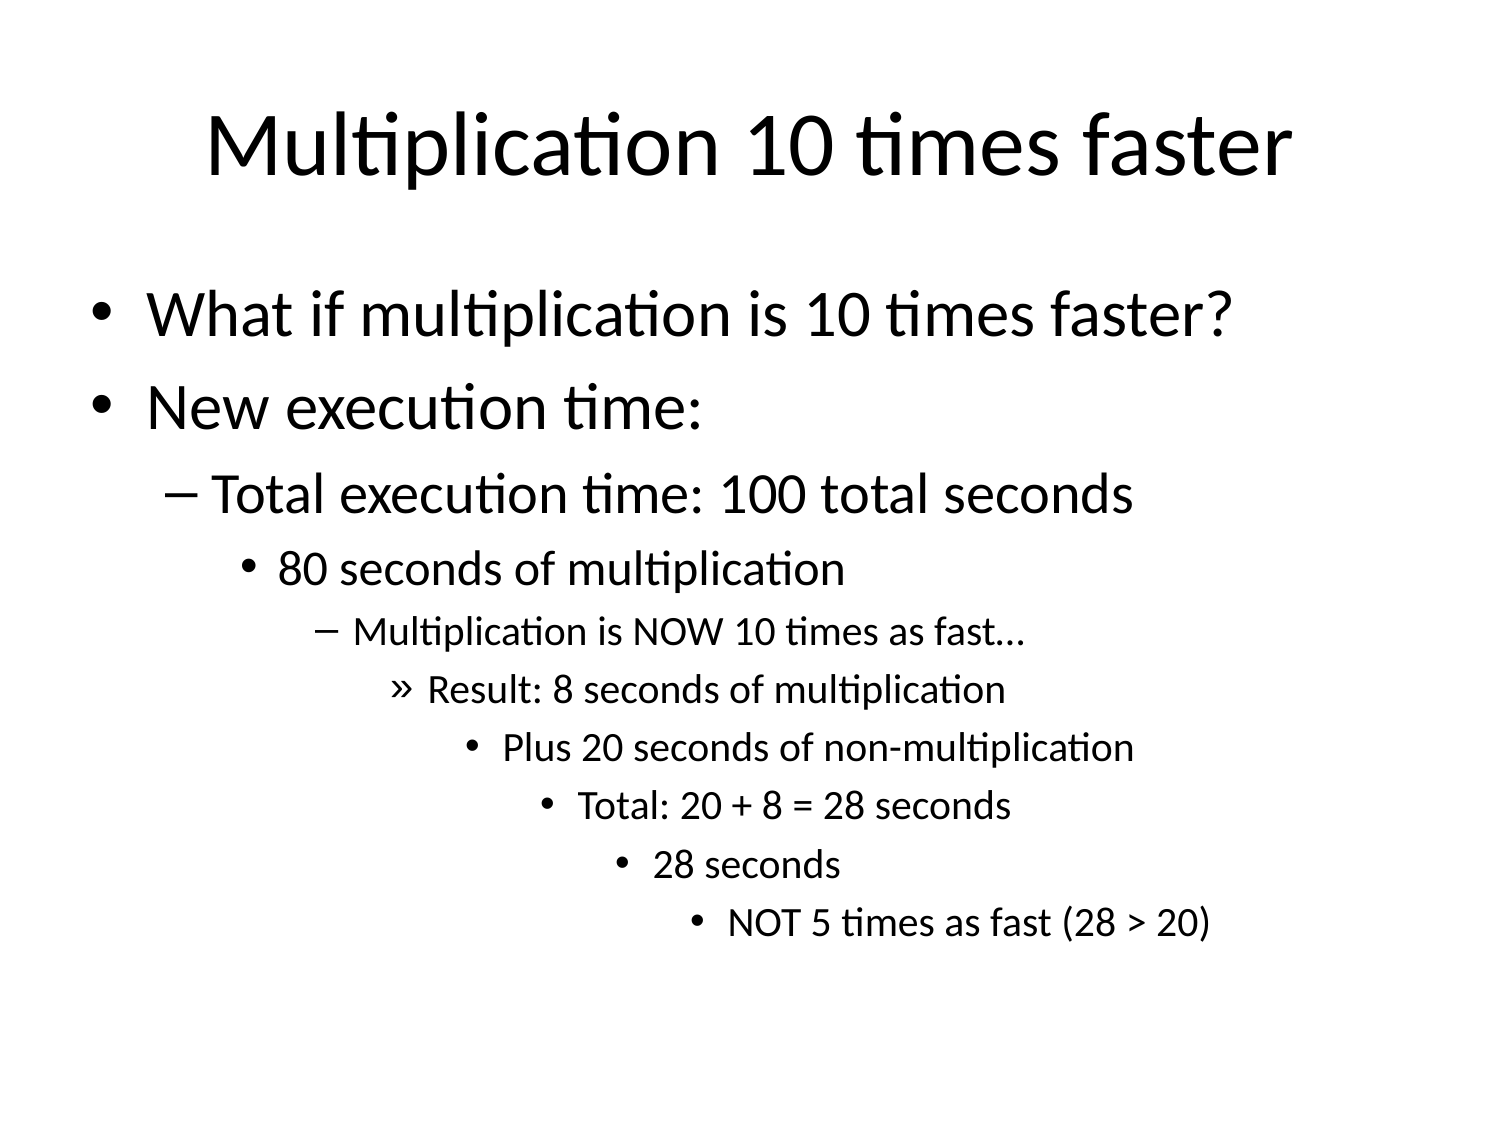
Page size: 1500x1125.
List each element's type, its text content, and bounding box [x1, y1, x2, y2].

list What if multiplication is 10 times faster? New execution time: Total execution time: 100 total seconds 80 seconds of multiplication Multiplication is NOW 10 times as fast… Result: 8 seconds of multiplication Plus 20 seconds of non-multiplication Total: 20 + 8 = 28 seconds 28 seconds NOT 5 times as fast (28 > 20) [75, 262, 1425, 1005]
title Multiplication 10 times faster [75, 45, 1425, 233]
